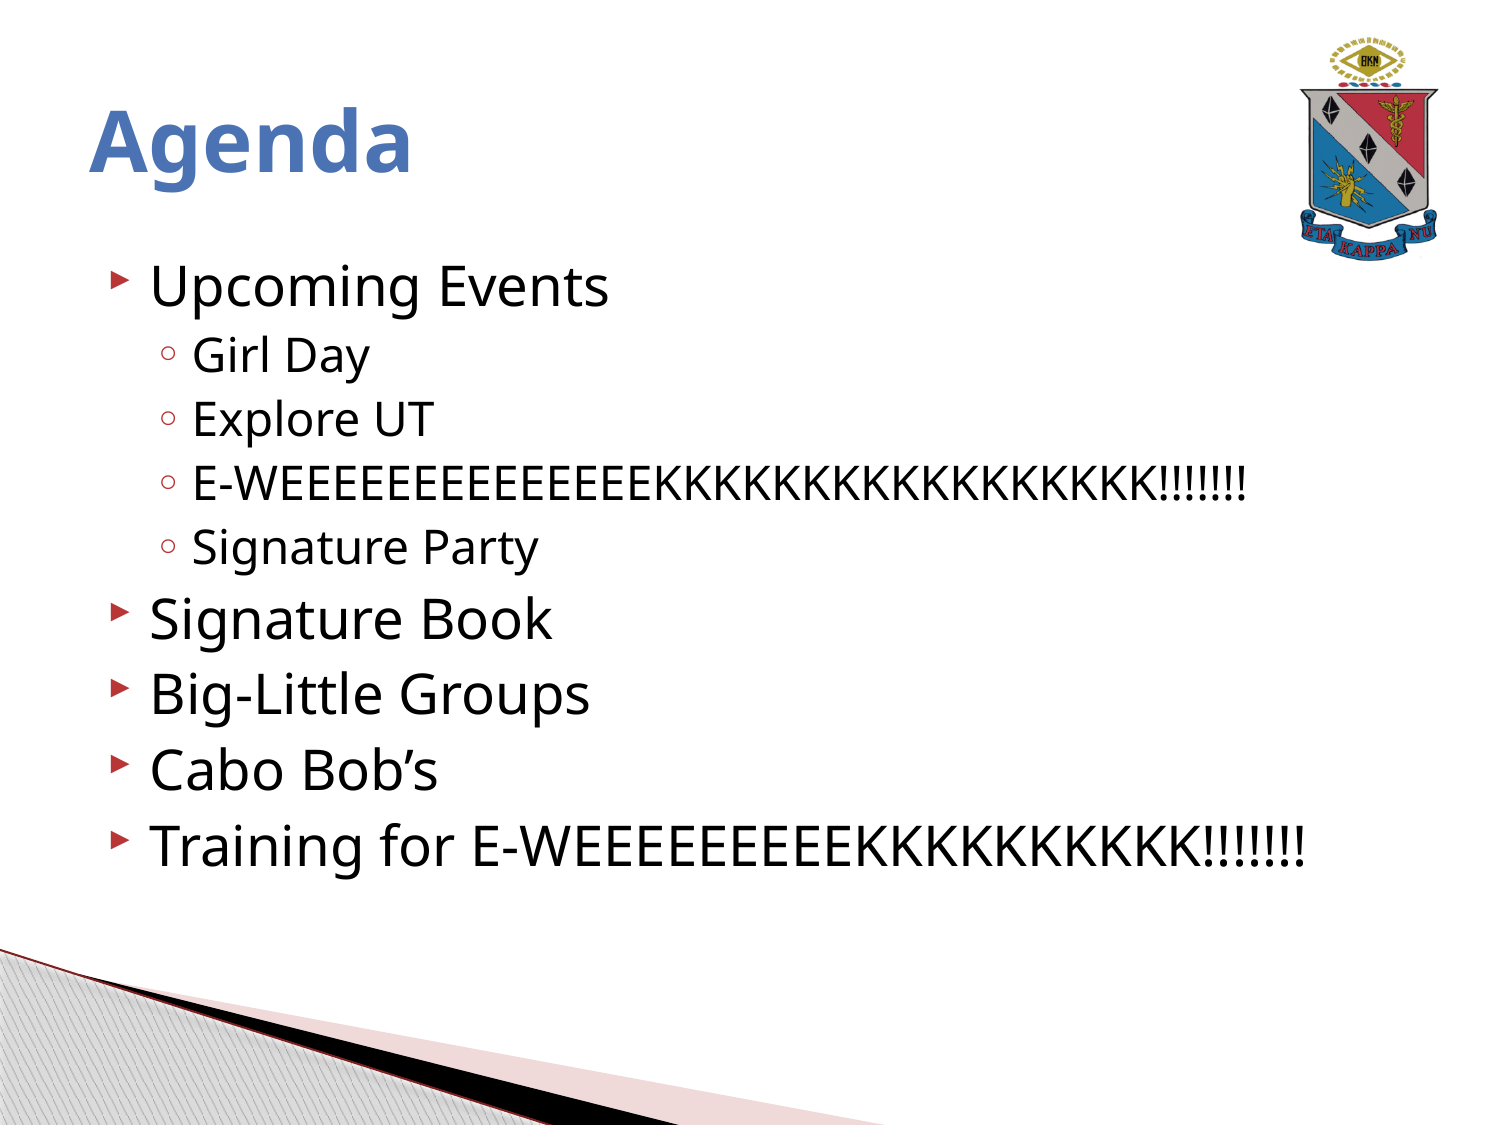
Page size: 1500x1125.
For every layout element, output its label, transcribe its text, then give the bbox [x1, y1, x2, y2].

list Upcoming Events Girl Day Explore UT E-WEEEEEEEEEEEEEEKKKKKKKKKKKKKKKKK!!!!!!! Signature Party Signature Book Big-Little Groups Cabo Bob’s Training for E-WEEEEEEEEEKKKKKKKKKK!!!!!!! [75, 243, 1425, 986]
picture [1299, 37, 1439, 263]
title Agenda [75, 45, 1425, 233]
